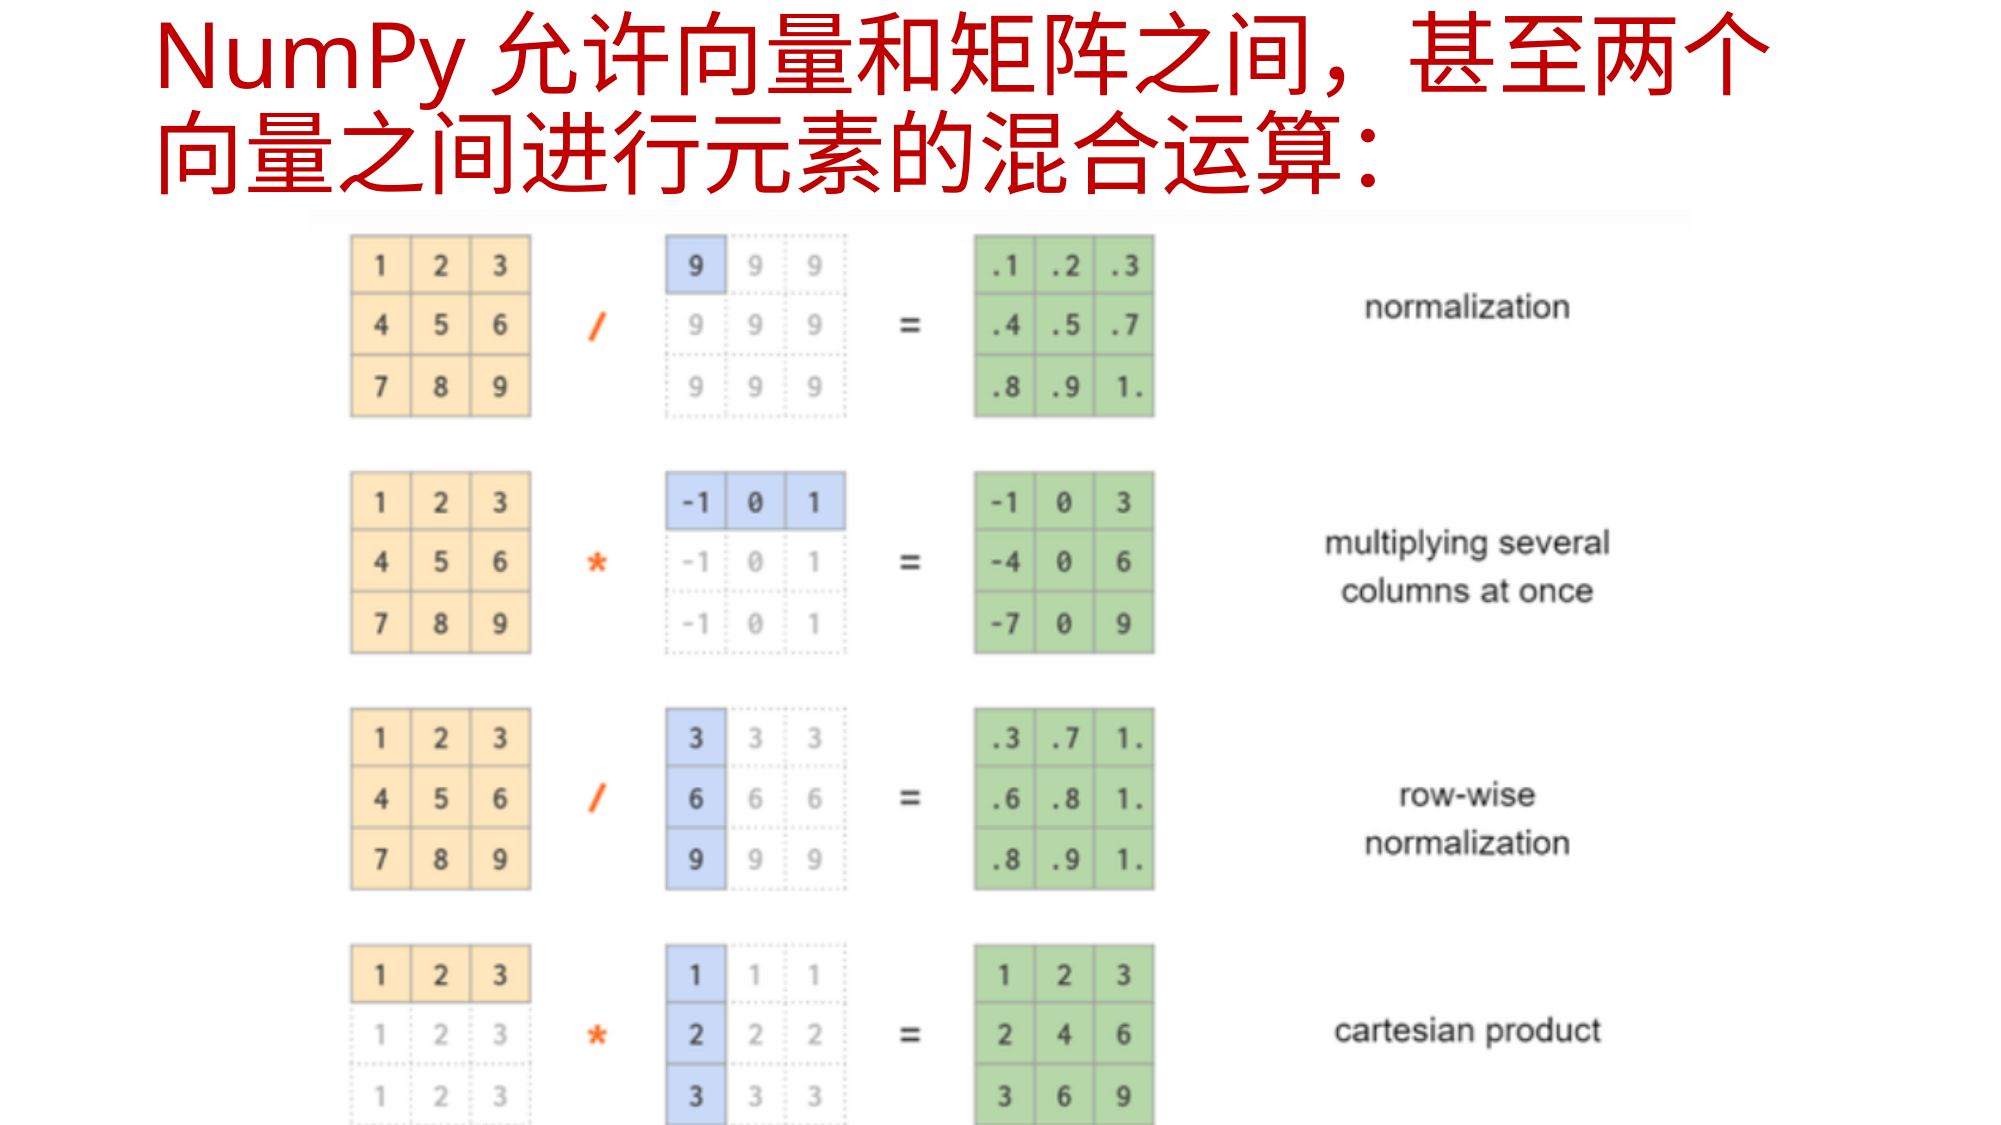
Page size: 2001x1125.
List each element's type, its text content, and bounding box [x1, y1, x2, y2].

title NumPy允许向量和矩阵之间，甚至两个向量之间进行元素的混合运算： [137, 0, 1863, 218]
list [310, 210, 1690, 1125]
